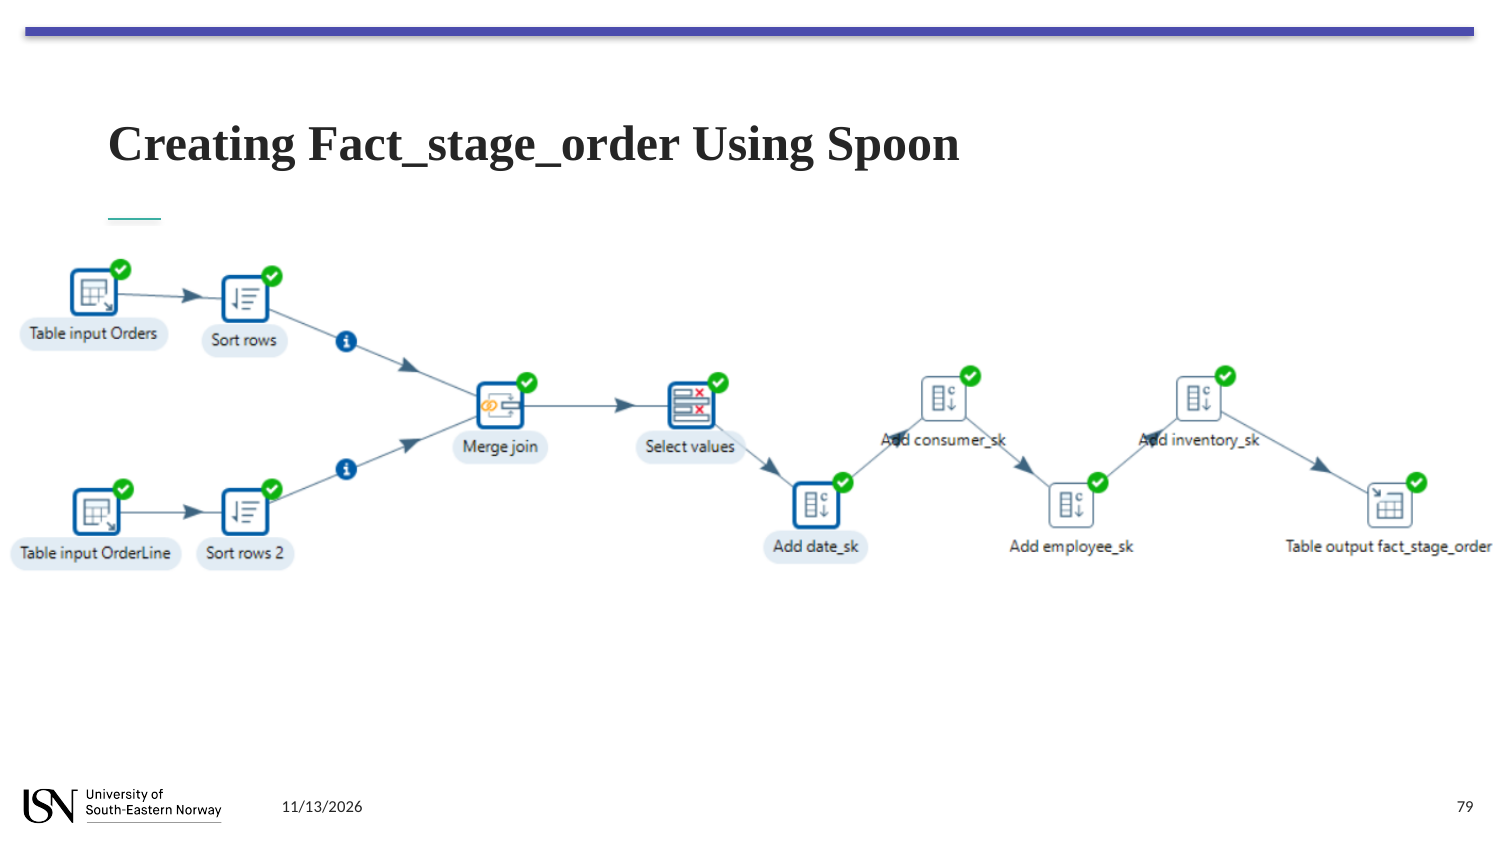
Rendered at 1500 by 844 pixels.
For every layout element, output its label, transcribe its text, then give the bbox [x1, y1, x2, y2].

picture [0, 226, 1500, 617]
title Creating Fact_stage_order Using Spoon [107, 70, 1414, 211]
slide_number 79 [1123, 793, 1474, 820]
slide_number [281, 793, 497, 820]
picture [3, 768, 238, 844]
